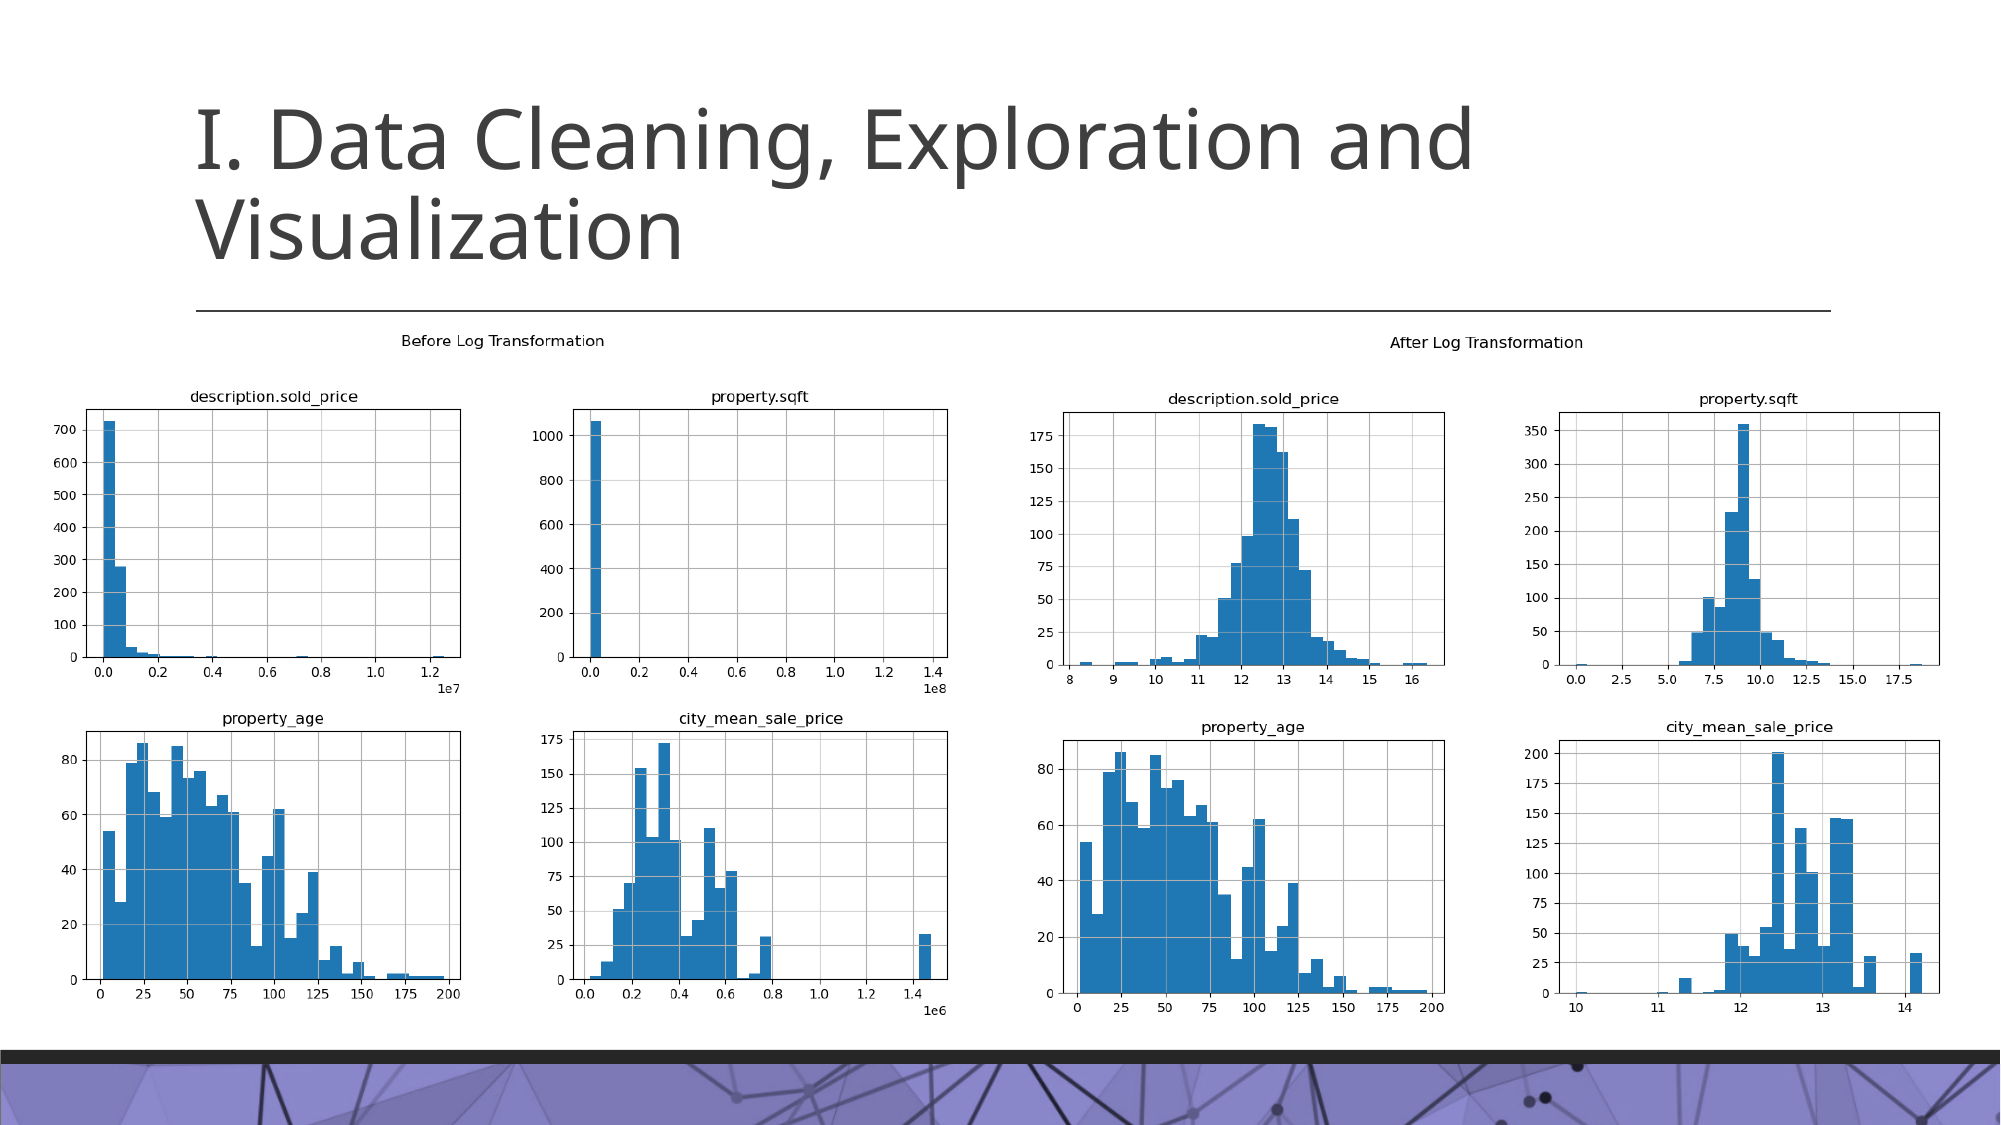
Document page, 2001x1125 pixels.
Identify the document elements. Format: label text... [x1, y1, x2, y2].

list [1004, 320, 1963, 1030]
picture [0, 1064, 2001, 1125]
picture [30, 320, 984, 1030]
title I. Data Cleaning, Exploration and Visualization [180, 47, 1830, 285]
